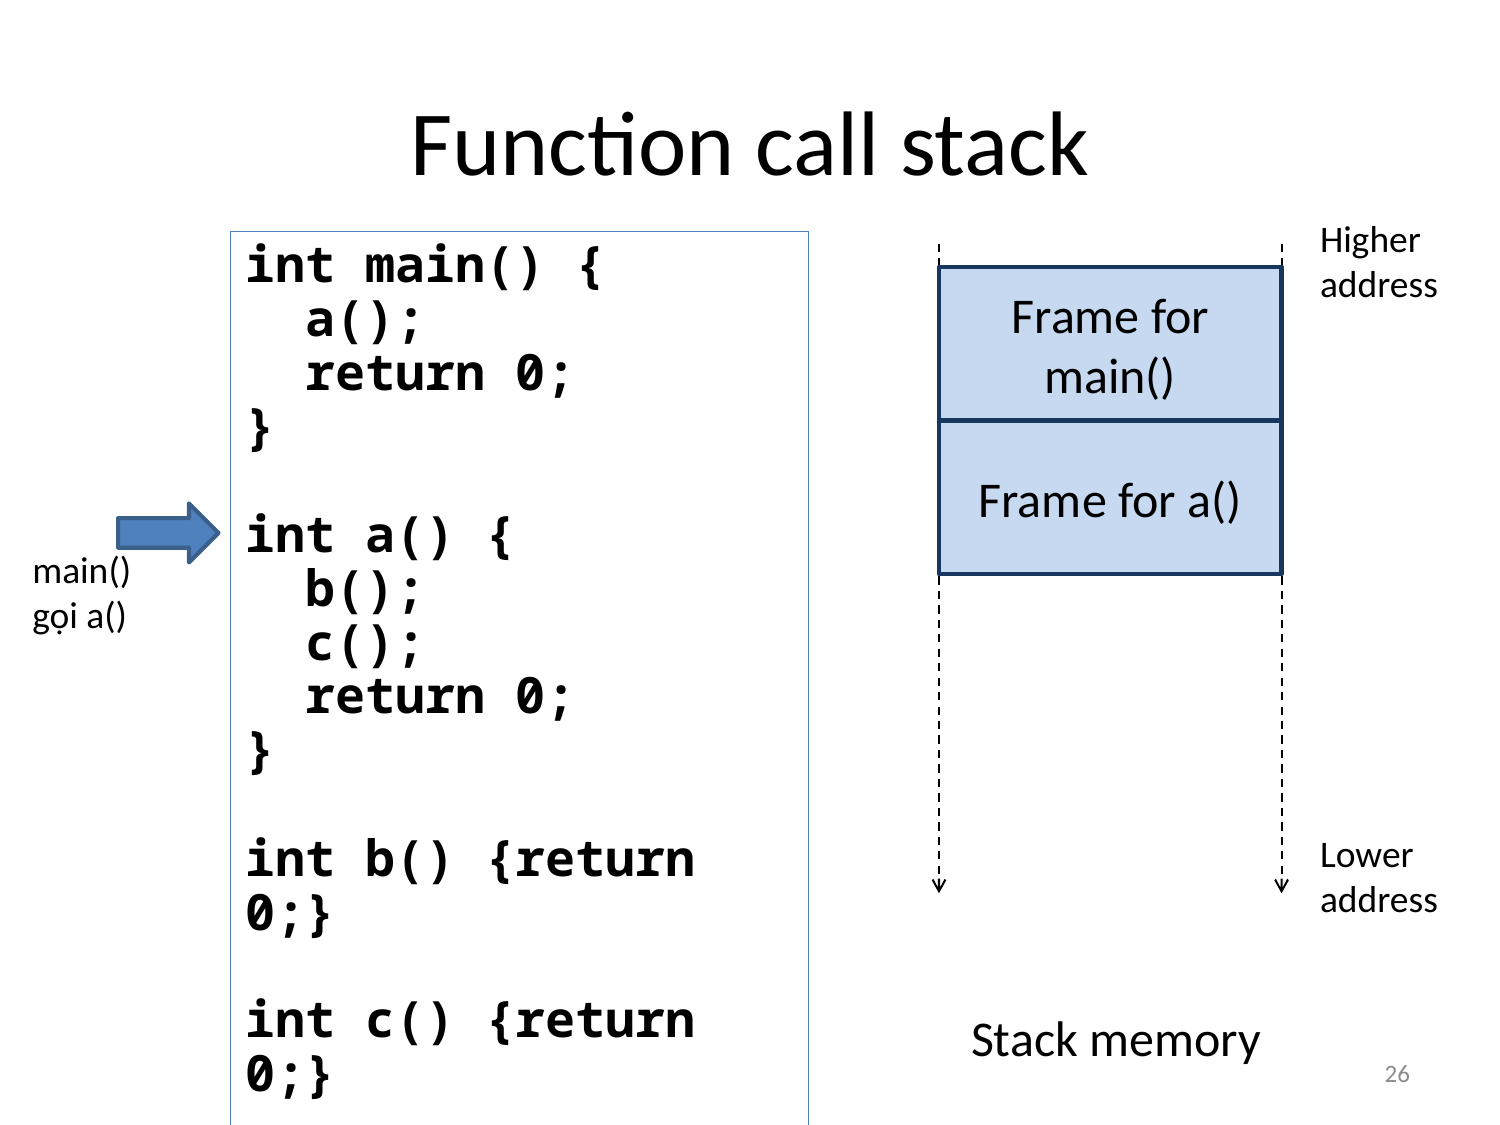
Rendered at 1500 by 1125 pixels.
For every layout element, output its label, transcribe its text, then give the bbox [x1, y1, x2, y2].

text_box Frame for main() [943, 276, 1277, 419]
text_box Frame for a() [943, 419, 1277, 576]
title Function call stack [75, 45, 1425, 233]
text_box [116, 501, 221, 565]
text_box main() gọi a() [17, 538, 172, 644]
text_box Higher address [1305, 208, 1500, 313]
slide_number 26 [1074, 1042, 1425, 1103]
text_box Stack memory [903, 999, 1329, 1075]
text_box int main() { a(); return 0; } int a() { b(); c(); return 0; } int b() {return 0;} int c() {return 0;} [230, 231, 809, 1125]
text_box Lower address [1305, 822, 1500, 928]
